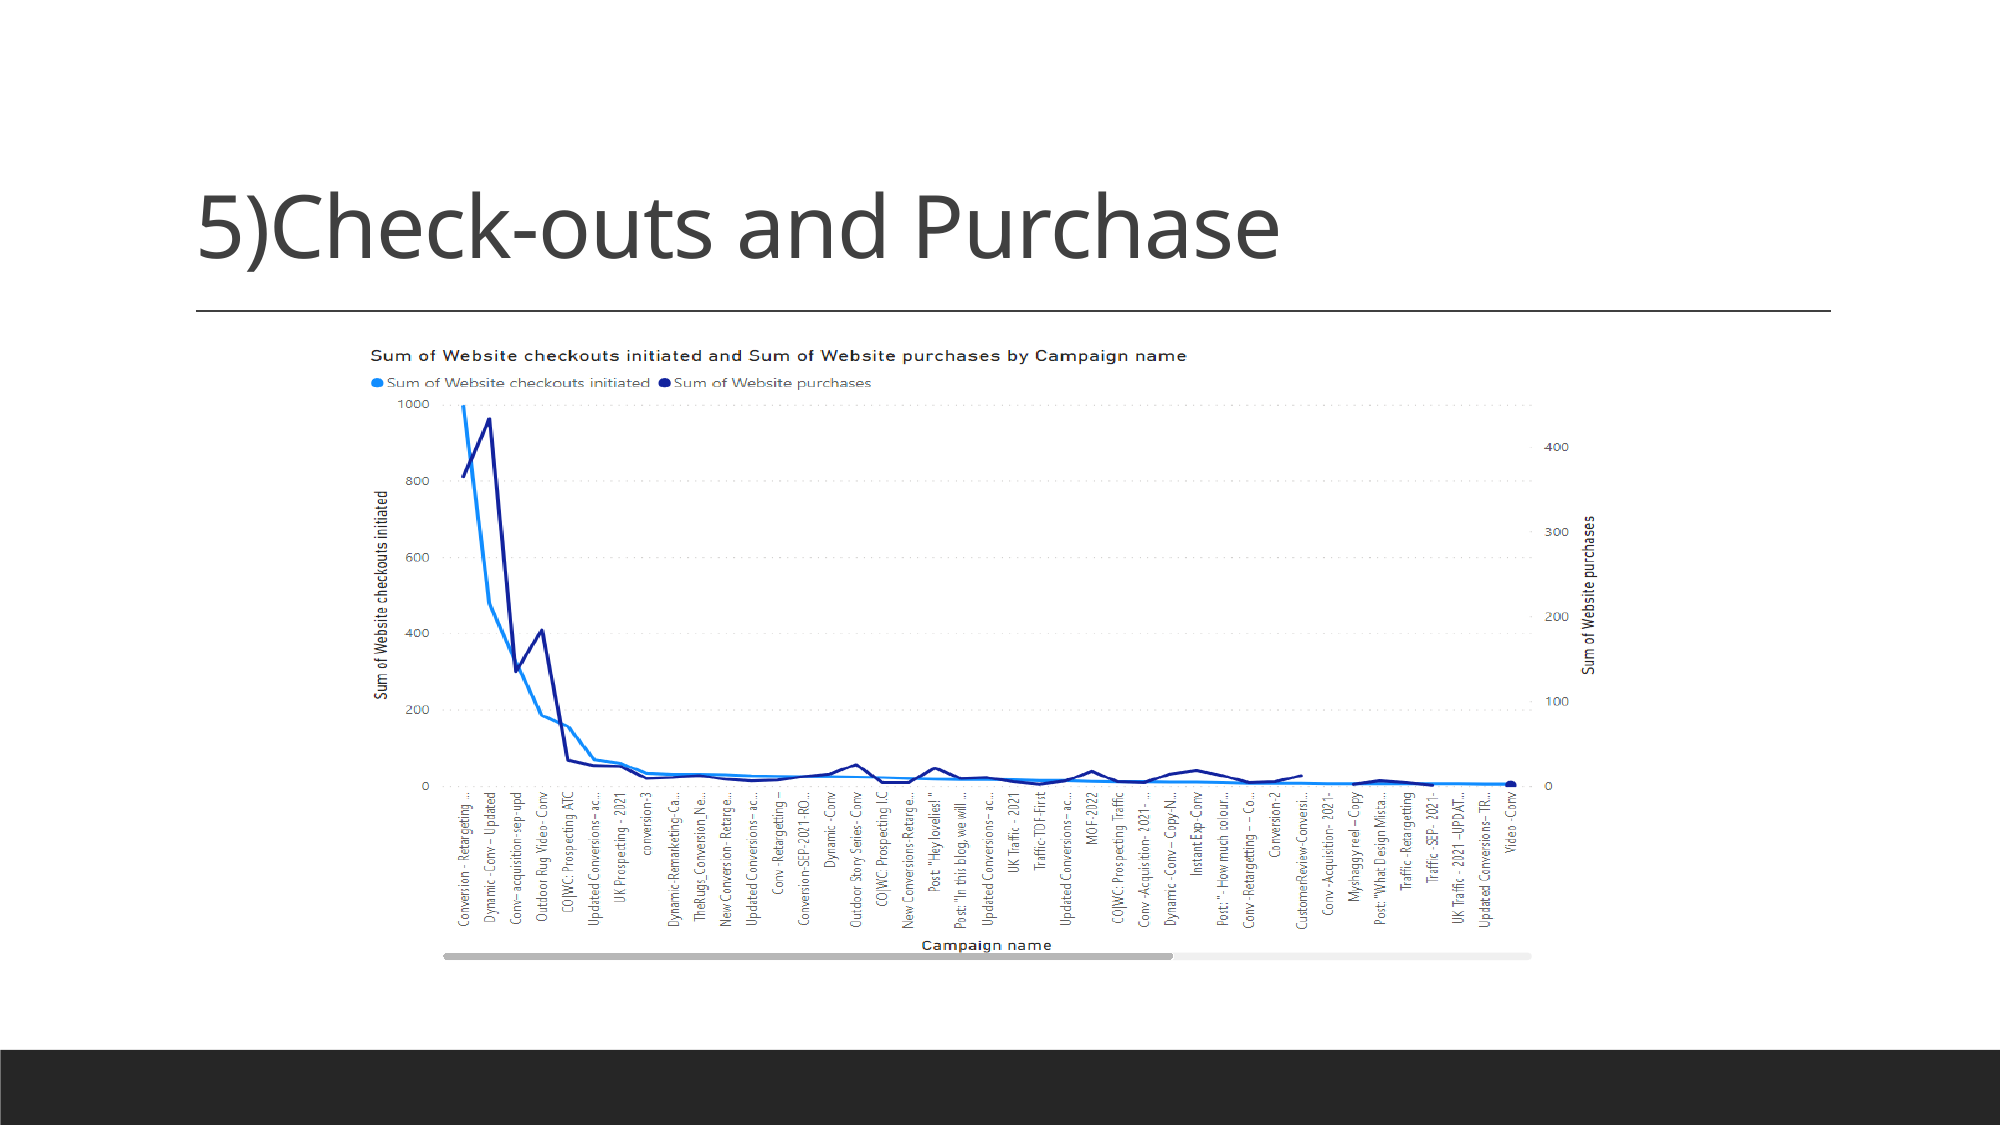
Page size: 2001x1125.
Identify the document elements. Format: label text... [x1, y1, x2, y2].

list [292, 345, 1680, 964]
title 5)Check-outs and Purchase [180, 47, 1830, 285]
